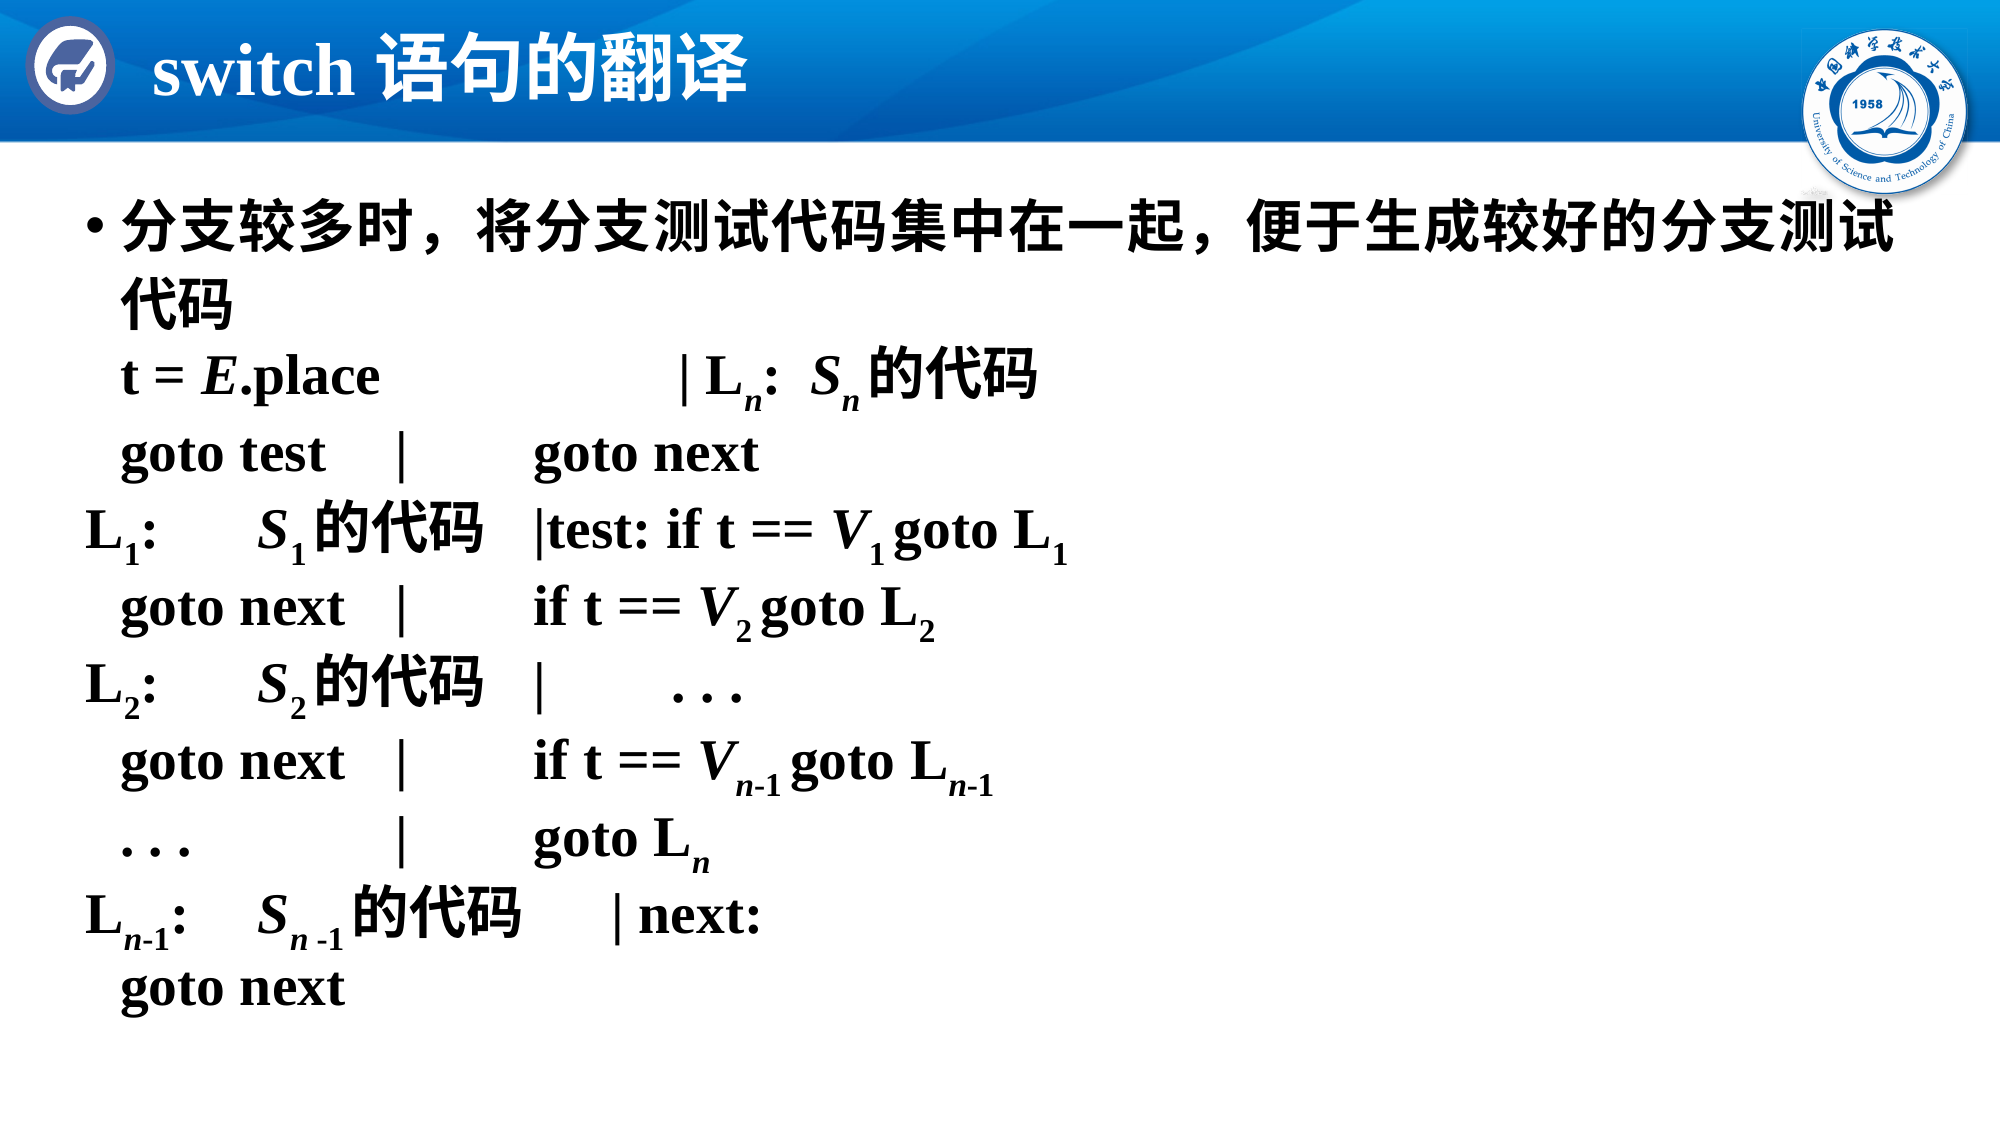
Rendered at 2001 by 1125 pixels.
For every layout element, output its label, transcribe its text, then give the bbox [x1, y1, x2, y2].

title switch语句的翻译 [137, 10, 1707, 132]
list 分支较多时，将分支测试代码集中在一起，便于生成较好的分支测试代码 t = E.place | Ln: Sn的代码 goto test | goto next L1: S1的代码 |test: if t == V1 goto L1 goto next | if t == V2 goto L2 L2: S2的代码 | . . . goto next | if t == Vn-1 goto Ln-1 . . . | goto Ln Ln-1: Sn -1的代码 | next: goto next [70, 172, 1911, 1031]
picture [0, 0, 2000, 204]
